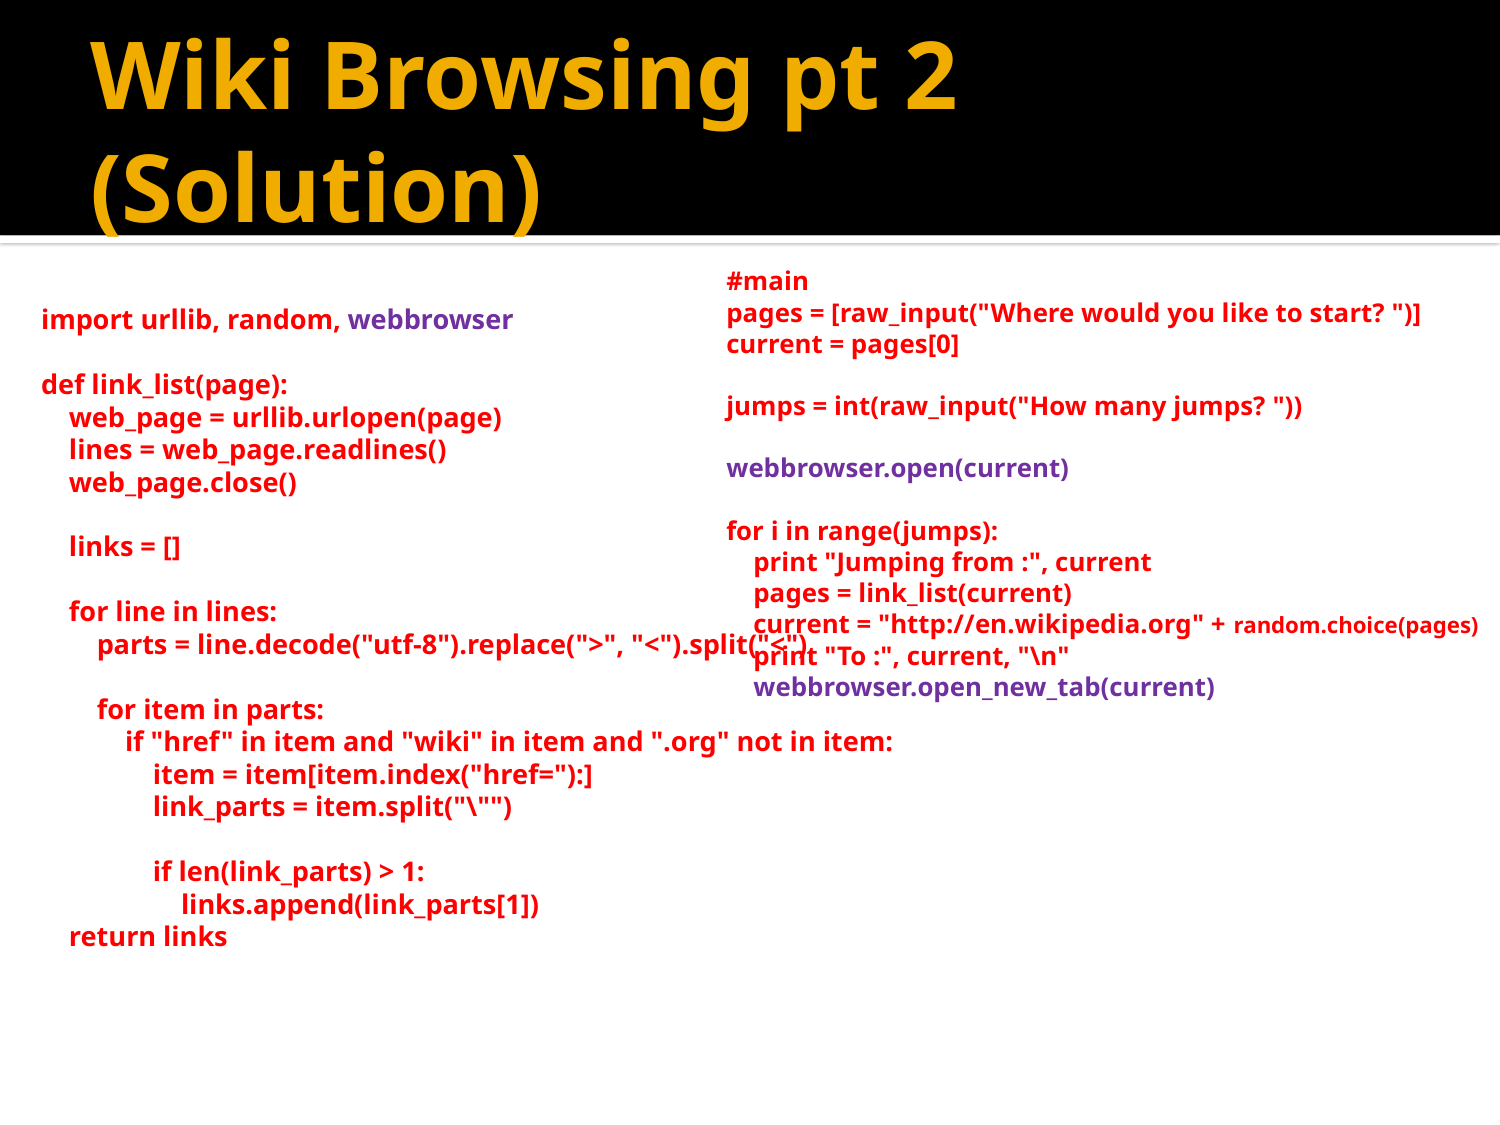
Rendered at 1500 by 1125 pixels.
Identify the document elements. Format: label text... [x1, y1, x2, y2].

list import urllib, random, webbrowser def link_list(page): web_page = urllib.urlopen(page) lines = web_page.readlines() web_page.close() links = [] for line in lines: parts = line.decode("utf-8").replace(">", "<").split("<") for item in parts: if "href" in item and "wiki" in item and ".org" not in item: item = item[item.index("href="):] link_parts = item.split("\"") if len(link_parts) > 1: links.append(link_parts[1]) return links [12, 287, 1000, 1125]
text_box #main pages = [raw_input("Where would you like to start? ")] current = pages[0] jumps = int(raw_input("How many jumps? ")) webbrowser.open(current) for i in range(jumps): print "Jumping from :", current pages = link_list(current) current = "http://en.wikipedia.org" + random.choice(pages) print "To :", current, "\n" webbrowser.open_new_tab(current) [699, 249, 1500, 763]
title Wiki Browsing pt 2 (Solution) [75, 25, 1425, 231]
